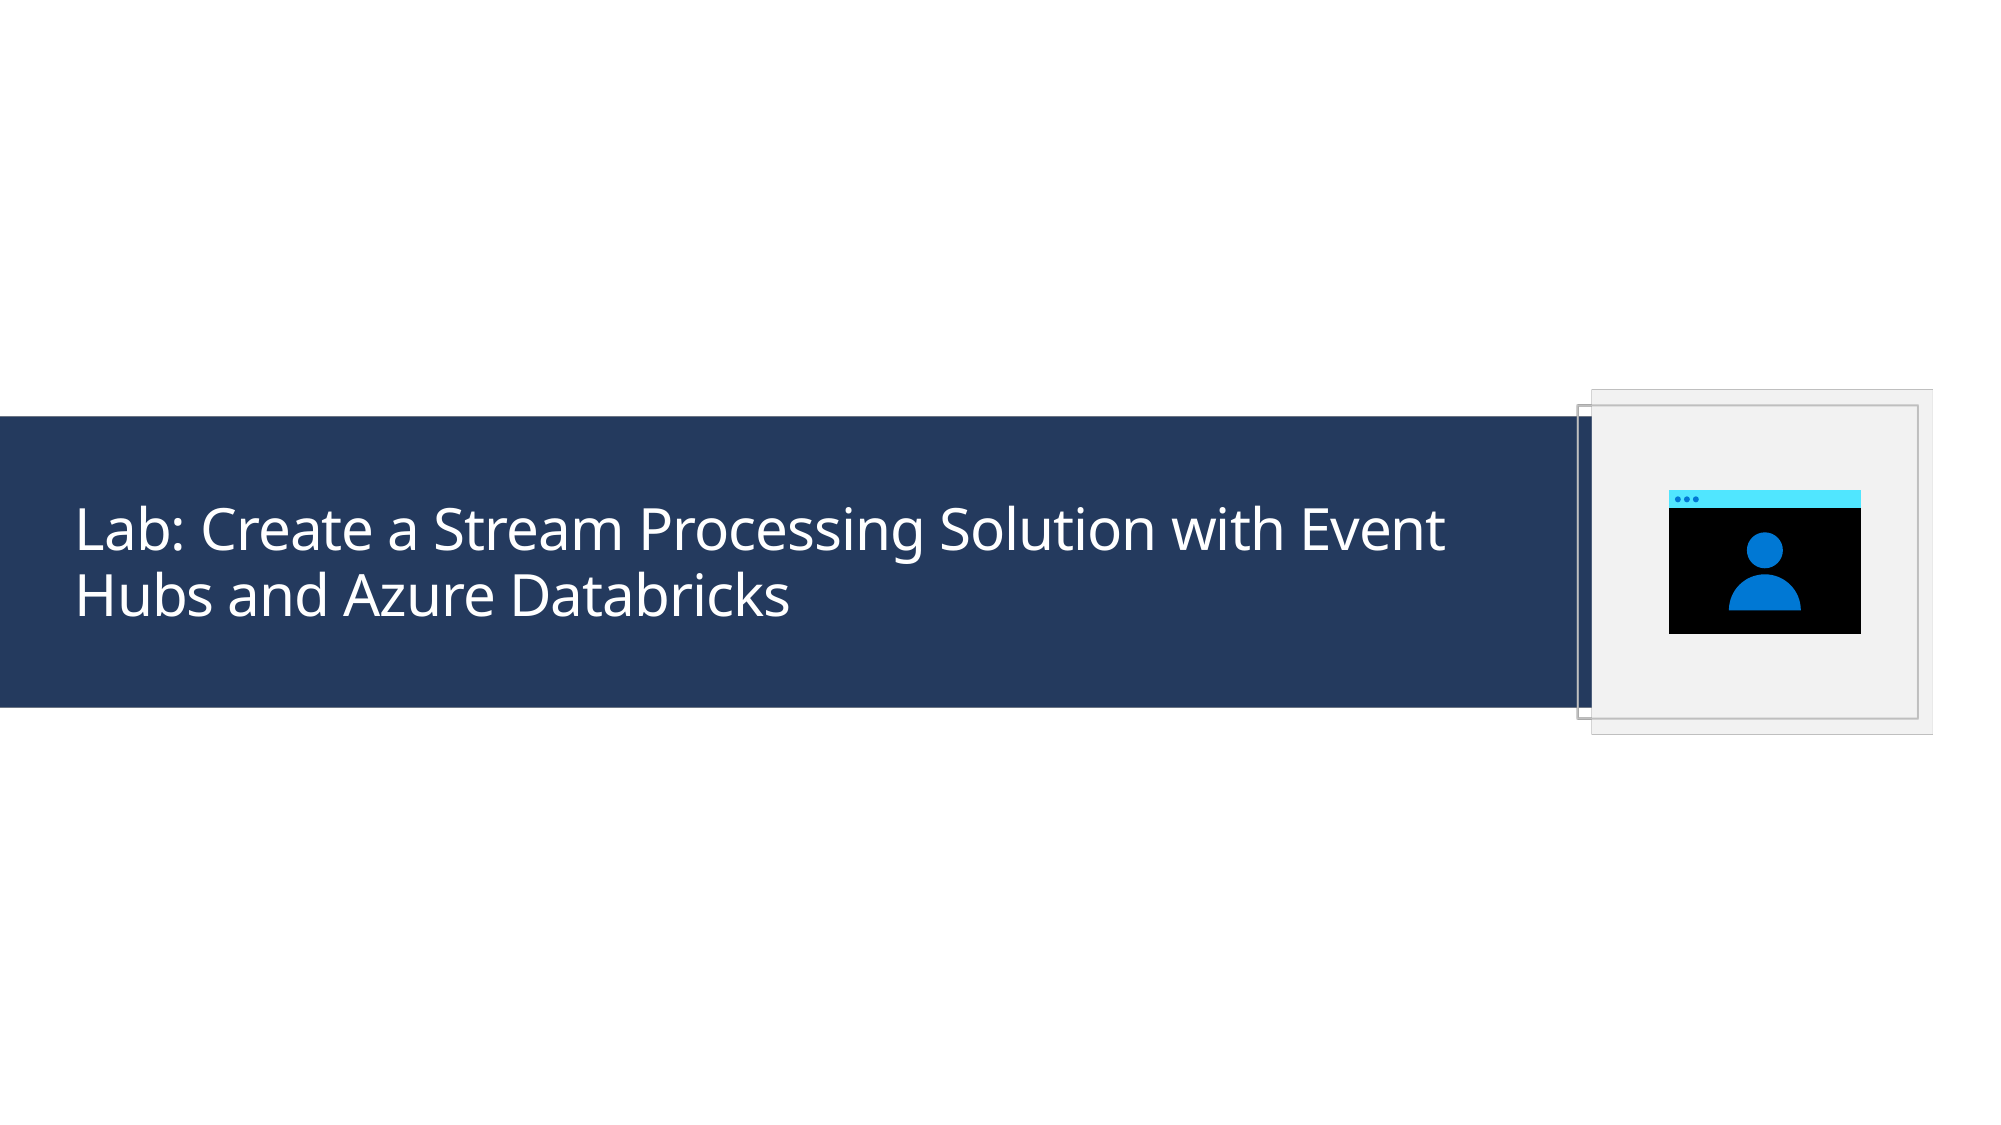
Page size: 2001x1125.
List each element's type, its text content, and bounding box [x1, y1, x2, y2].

title Lab: Create a Stream Processing Solution with Event Hubs and Azure Databricks [74, 496, 1556, 629]
picture [0, 0, 2001, 1125]
